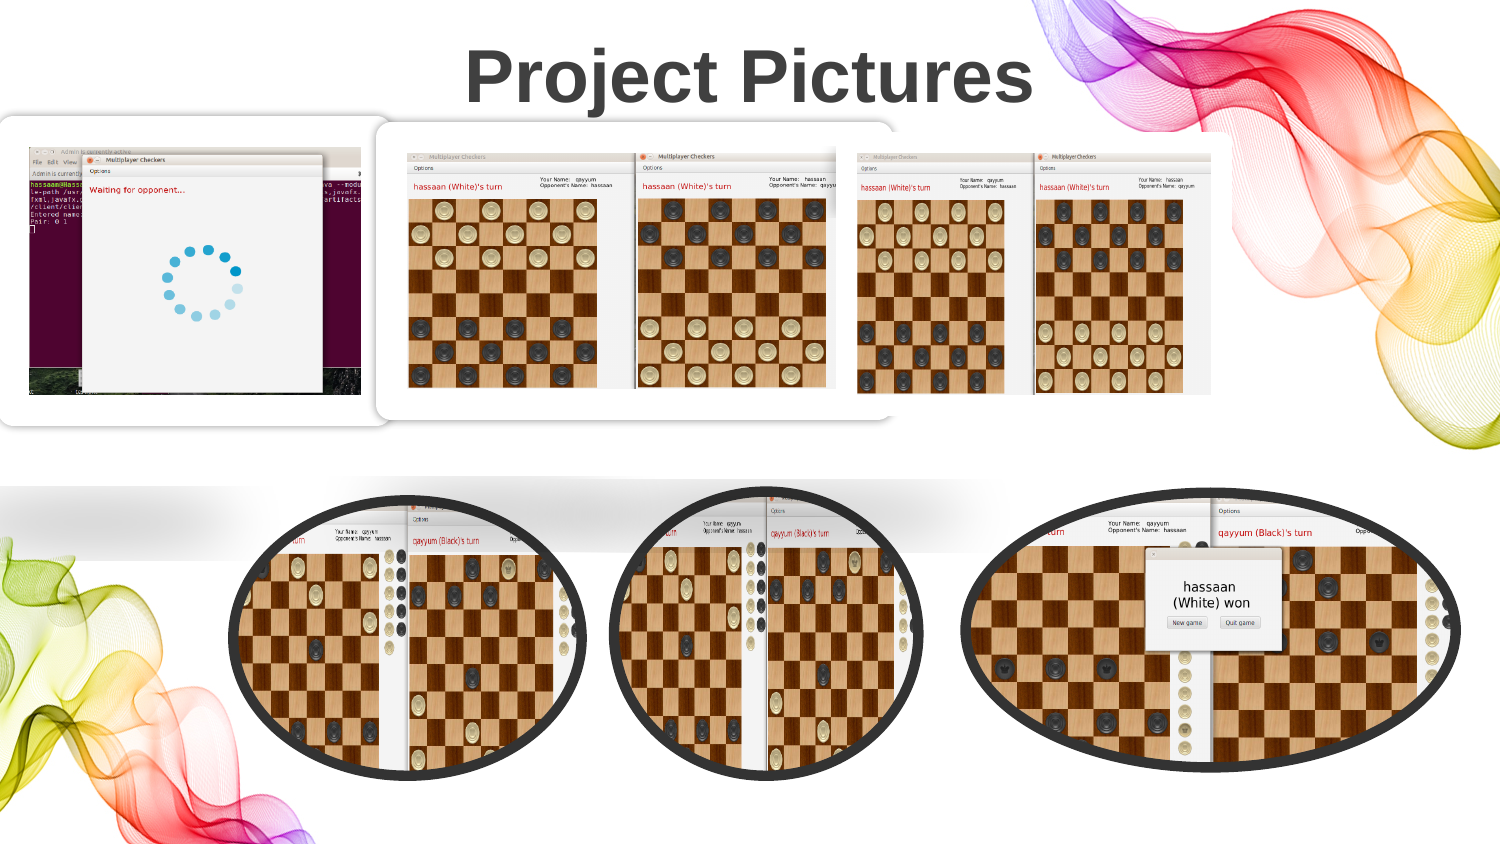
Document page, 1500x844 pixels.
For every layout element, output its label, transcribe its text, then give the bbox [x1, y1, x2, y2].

picture [0, 146, 1500, 844]
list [29, 146, 361, 396]
picture [856, 152, 1211, 396]
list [407, 152, 855, 390]
title Project Pictures [0, 0, 1500, 146]
